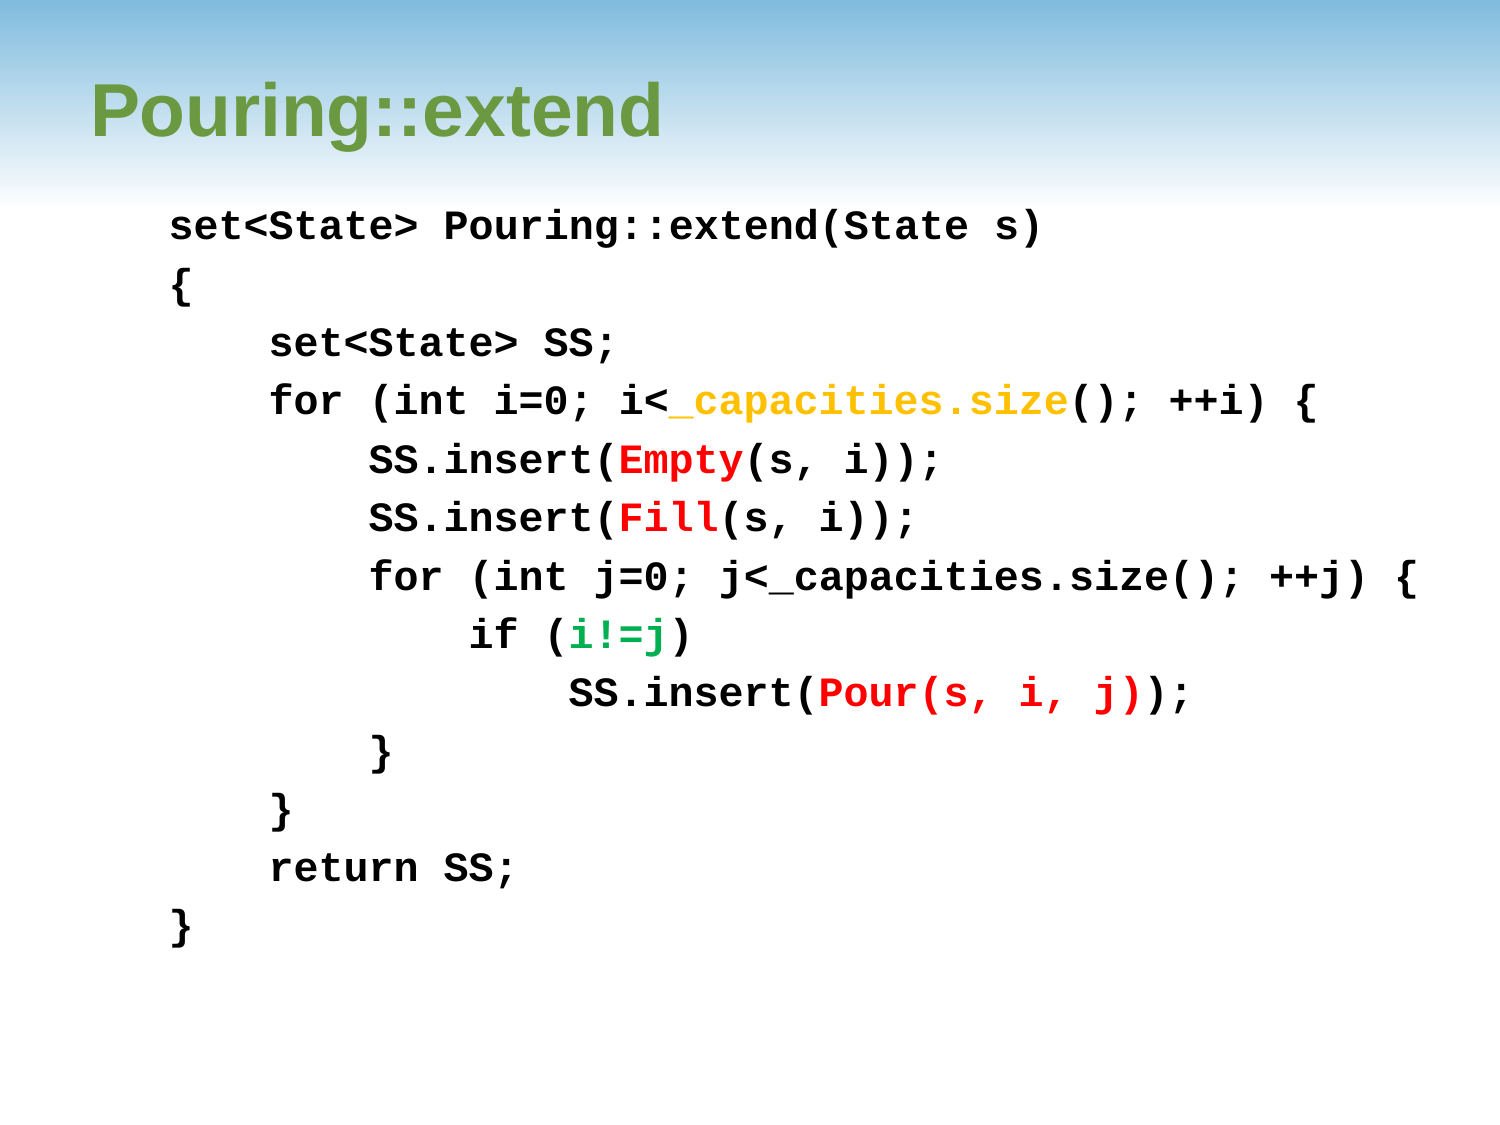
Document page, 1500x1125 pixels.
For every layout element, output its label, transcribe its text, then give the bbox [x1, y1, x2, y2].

title Pouring::extend [75, 12, 1438, 190]
list set<State> Pouring::extend(State s) { set<State> SS; for (int i=0; i<_capacities.size(); ++i) { SS.insert(Empty(s, i)); SS.insert(Fill(s, i)); for (int j=0; j<_capacities.size(); ++j) { if (i!=j) SS.insert(Pour(s, i, j)); } } return SS; } [53, 190, 1500, 1108]
